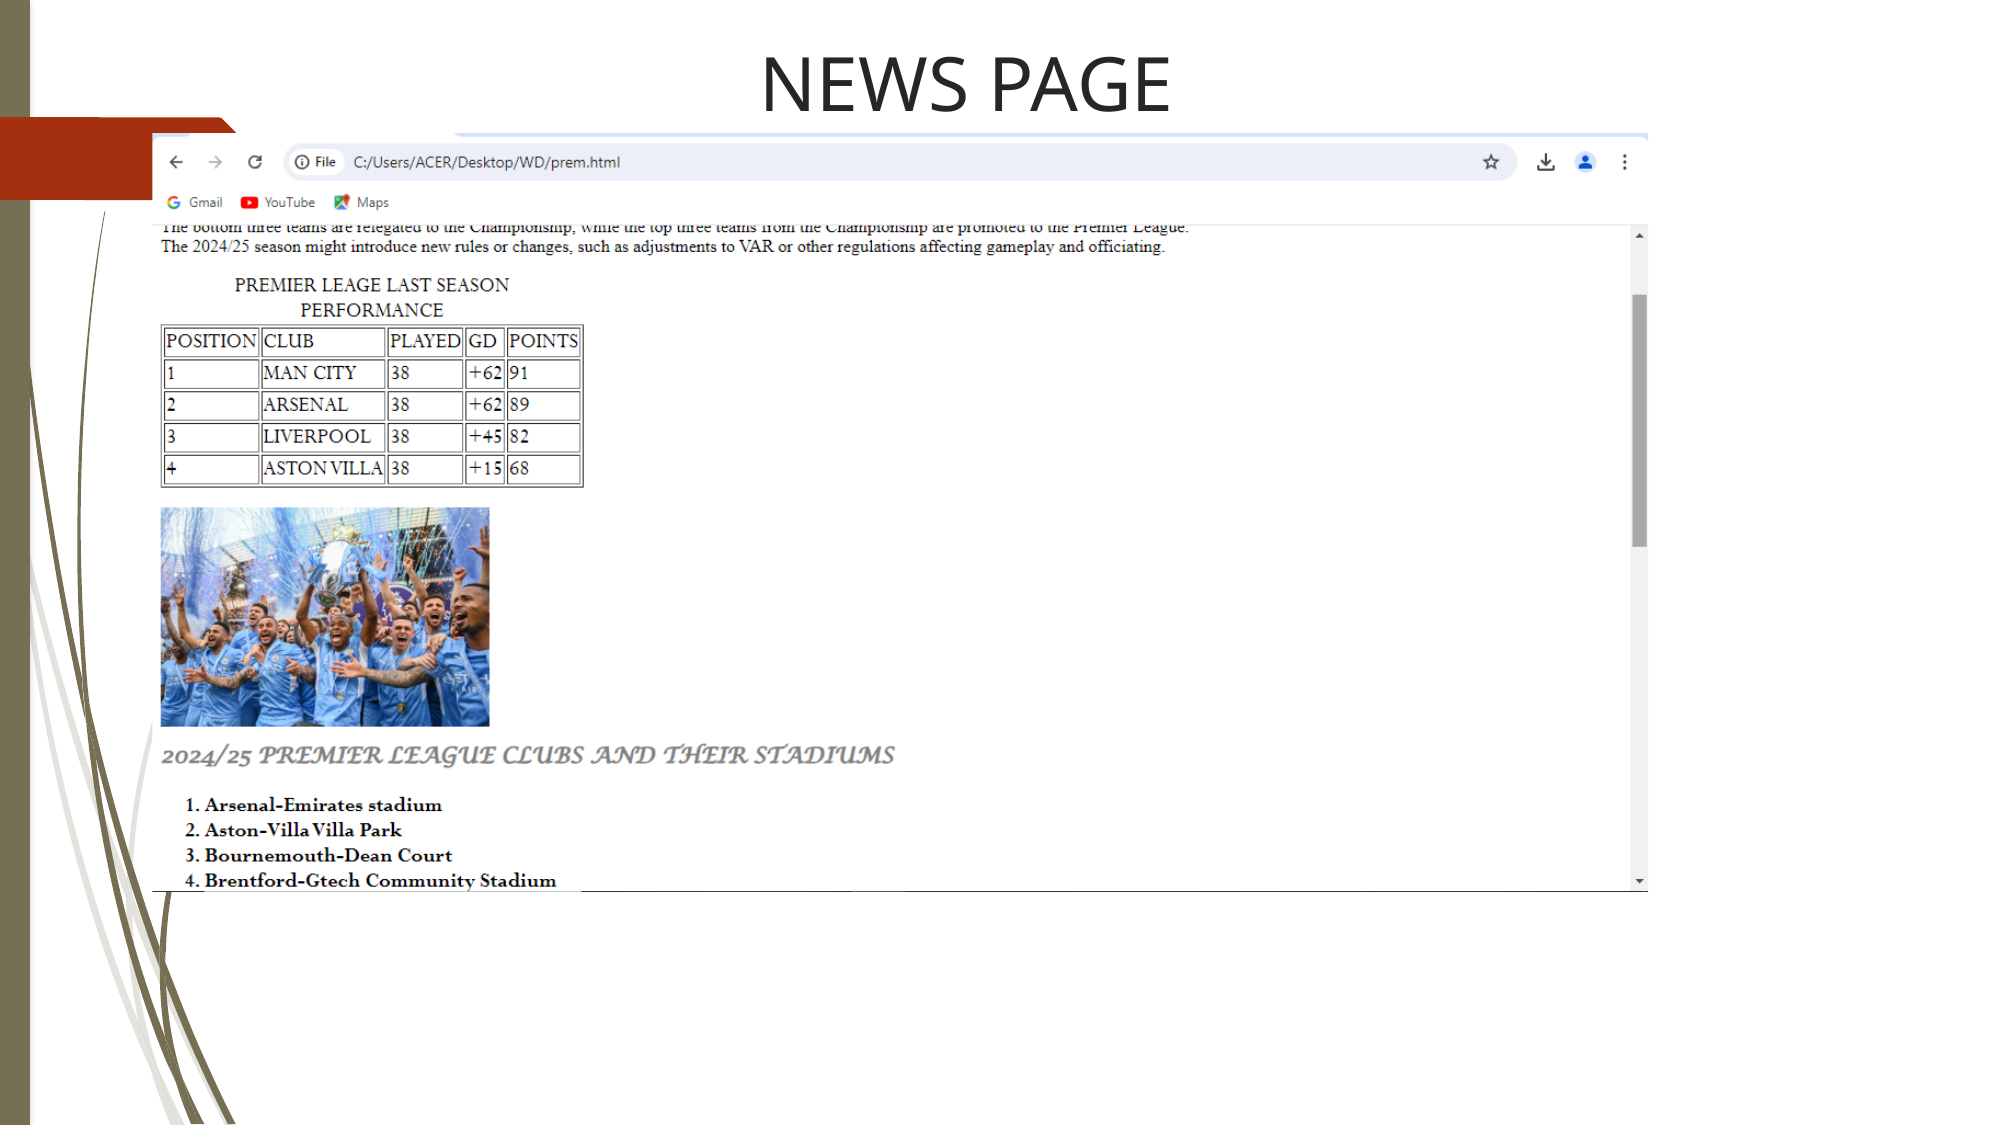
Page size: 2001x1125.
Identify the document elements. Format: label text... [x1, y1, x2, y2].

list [152, 133, 1649, 892]
title NEWS PAGE [235, 28, 1698, 134]
